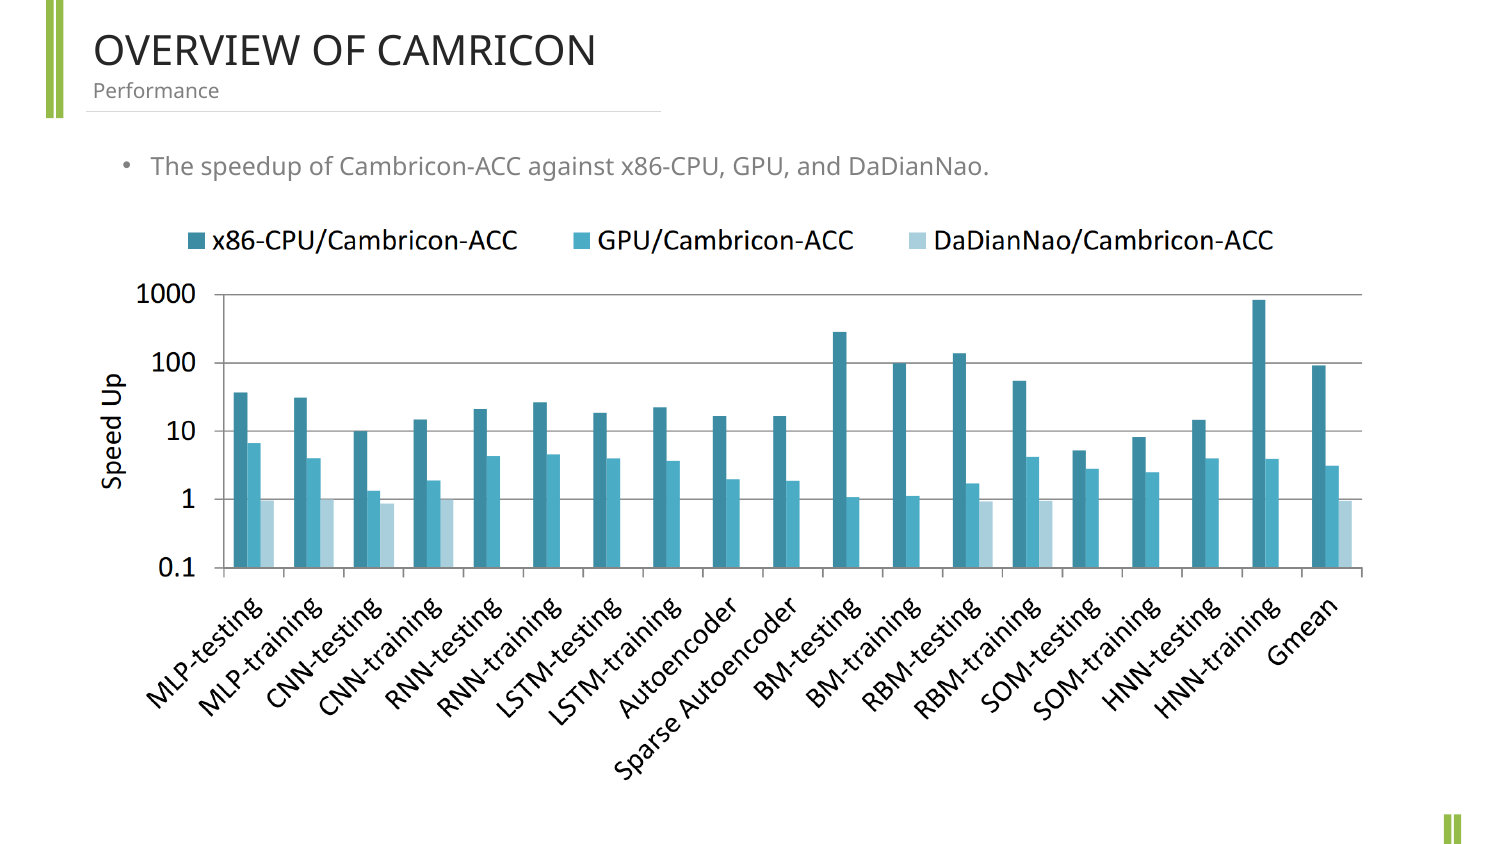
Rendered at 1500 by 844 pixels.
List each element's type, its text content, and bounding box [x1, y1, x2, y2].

picture [70, 200, 1423, 792]
text_box The speedup of Cambricon-ACC against x86-CPU, GPU, and DaDianNao. [107, 133, 1260, 188]
text_box OVERVIEW OF CAMRICON [78, 15, 714, 70]
text_box Performance [78, 70, 714, 111]
